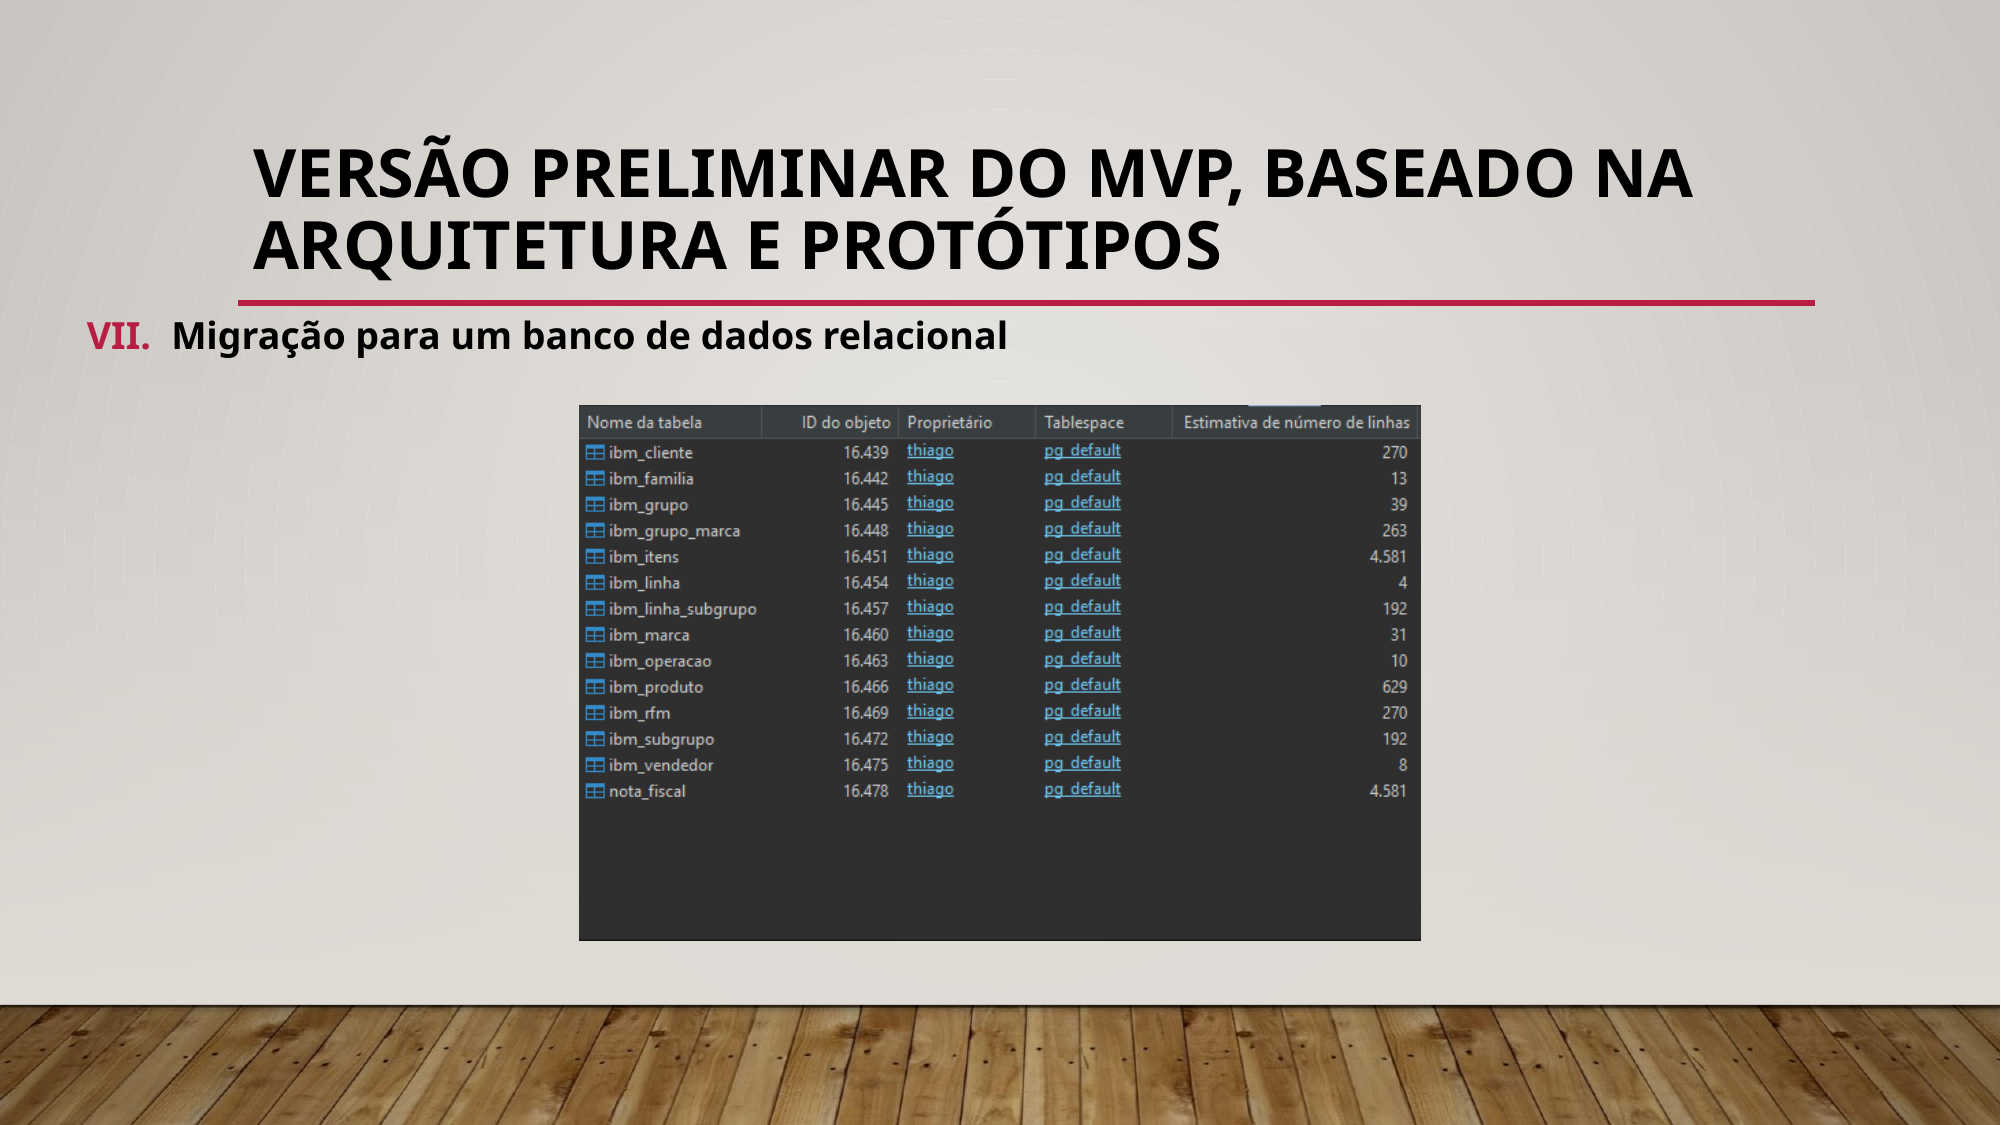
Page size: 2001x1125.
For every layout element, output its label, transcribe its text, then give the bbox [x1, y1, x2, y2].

list Migração para um banco de dados relacional [71, 304, 1814, 1043]
title VERSÃO PRELIMINAR DO MVP, BASEADO NA ARQUITETURA E PROTÓTIPOS [238, 131, 1814, 304]
picture [0, 1005, 2000, 1125]
picture [578, 404, 1422, 941]
